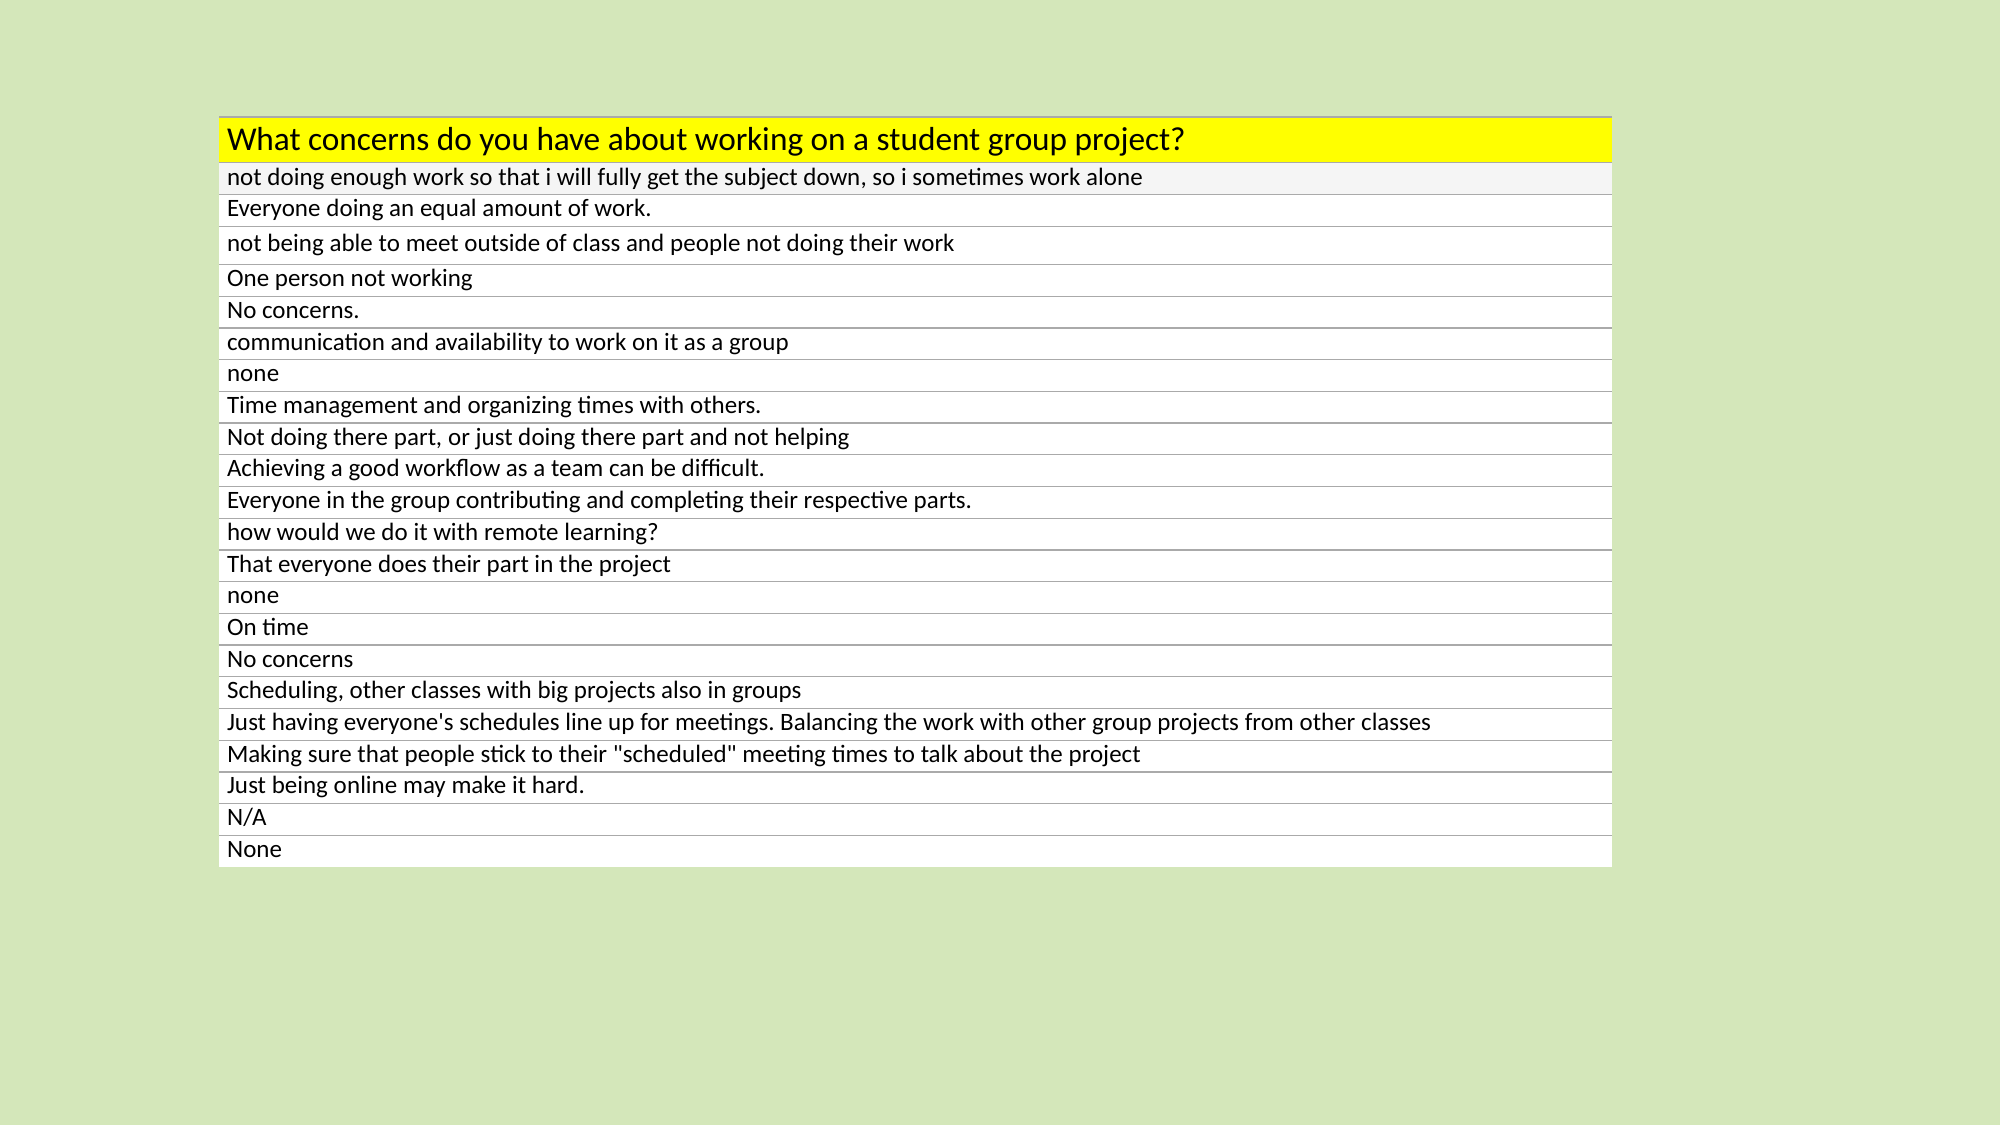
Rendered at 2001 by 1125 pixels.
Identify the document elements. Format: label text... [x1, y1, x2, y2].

table_cell Just having everyone's schedules line up for meetings. Balancing the work with other group projects from other classes [219, 709, 1612, 740]
table_header What concerns do you have about working on a student group project? [219, 118, 1612, 162]
table_cell None [219, 836, 1612, 867]
table_cell Just being online may make it hard. [219, 773, 1612, 803]
table_cell none [219, 360, 1612, 391]
table_cell Everyone doing an equal amount of work. [219, 195, 1612, 226]
table_cell Achieving a good workflow as a team can be difficult. [219, 455, 1612, 486]
table_cell Scheduling, other classes with big projects also in groups [219, 677, 1612, 708]
table_cell N/A [219, 804, 1612, 835]
table_cell Time management and organizing times with others. [219, 392, 1612, 422]
table_cell none [219, 582, 1612, 613]
table_cell No concerns. [219, 297, 1612, 327]
table_cell No concerns [219, 646, 1612, 676]
table_cell Not doing there part, or just doing there part and not helping [219, 424, 1612, 454]
table_cell not doing enough work so that i will fully get the subject down, so i sometimes work alone [219, 163, 1612, 194]
table_cell That everyone does their part in the project [219, 551, 1612, 581]
table_cell not being able to meet outside of class and people not doing their work [219, 227, 1612, 264]
table_cell communication and availability to work on it as a group [219, 329, 1612, 359]
table_cell Everyone in the group contributing and completing their respective parts. [219, 487, 1612, 518]
table_cell One person not working [219, 265, 1612, 296]
table_cell On time [219, 614, 1612, 644]
table_cell how would we do it with remote learning? [219, 519, 1612, 549]
table_cell Making sure that people stick to their "scheduled" meeting times to talk about the project [219, 741, 1612, 771]
